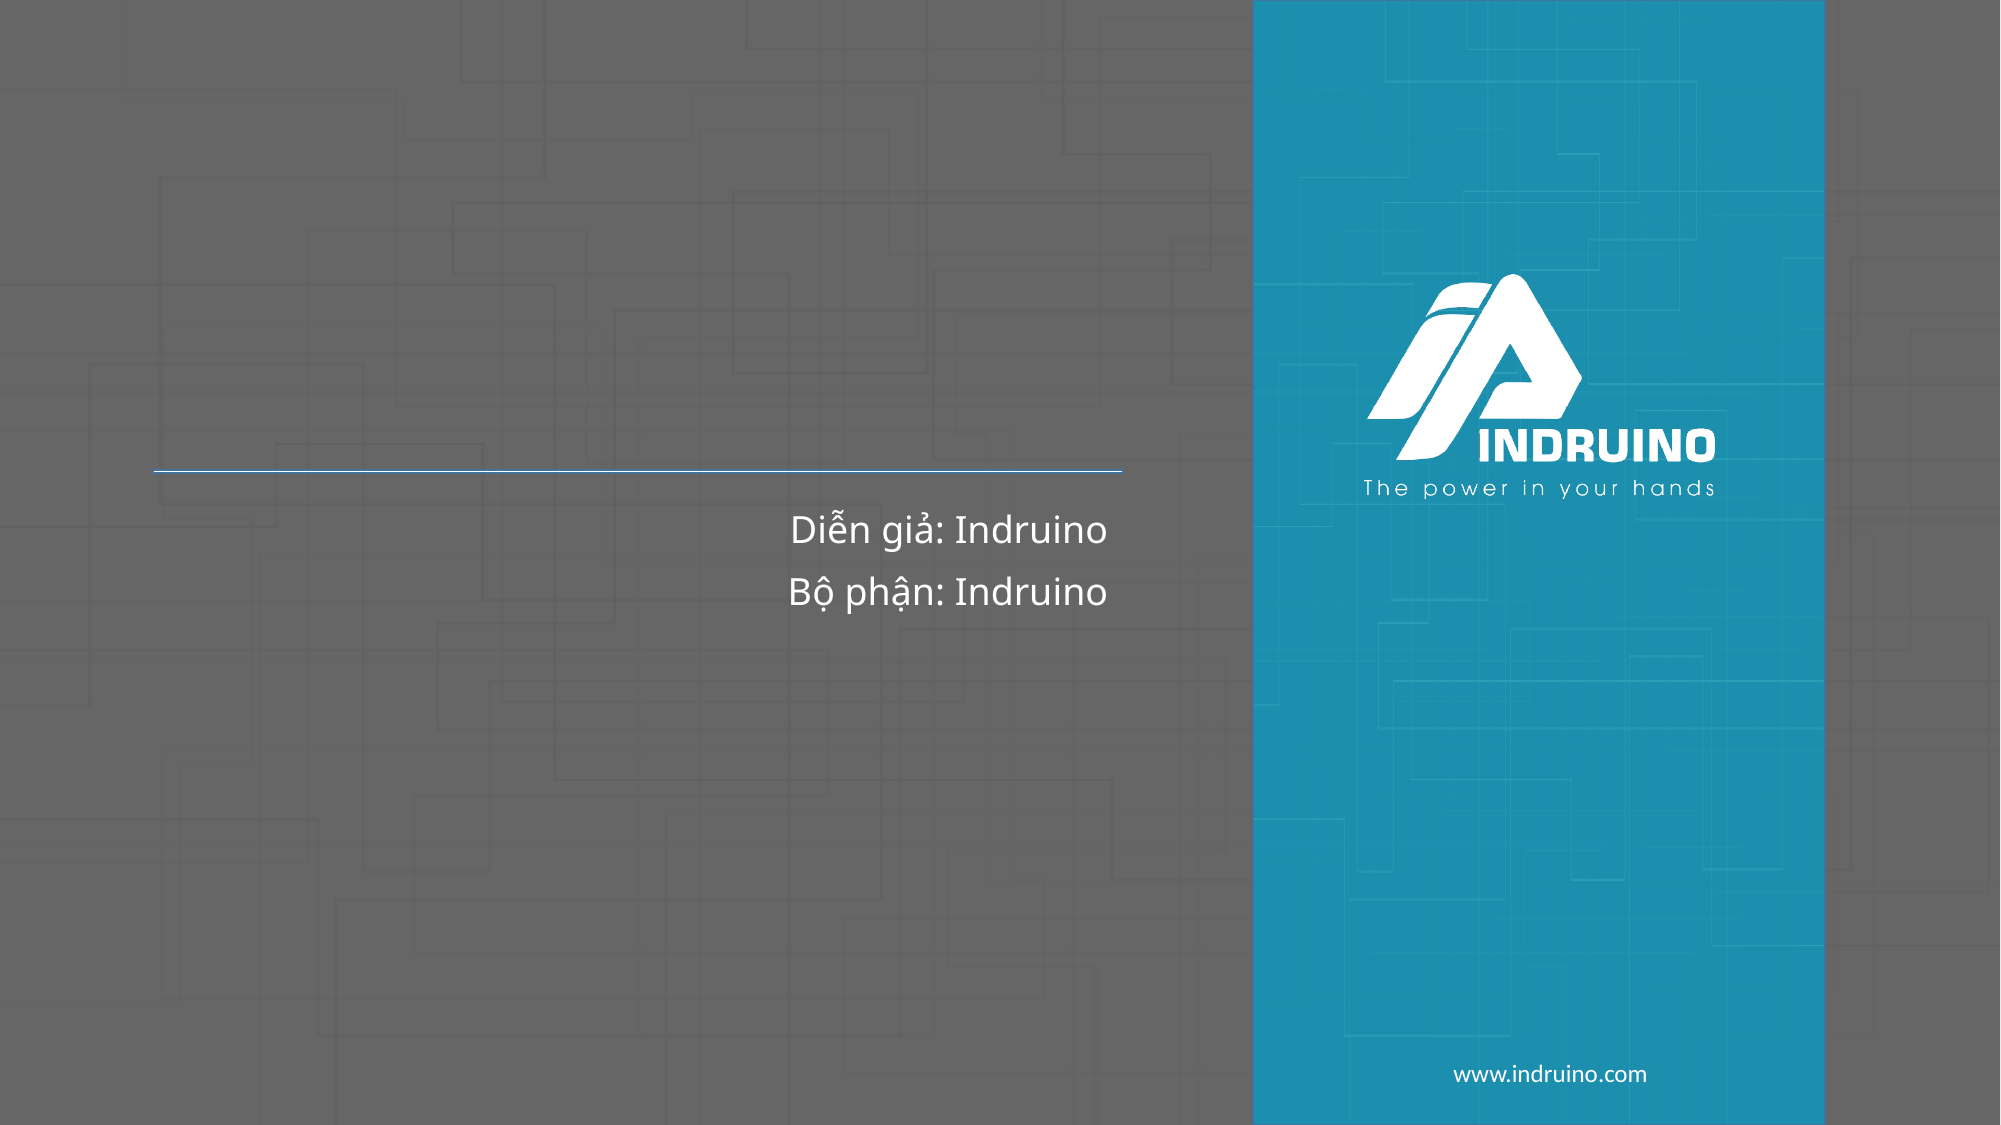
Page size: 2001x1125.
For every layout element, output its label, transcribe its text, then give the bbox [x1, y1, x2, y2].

picture [1826, 0, 2001, 1125]
footer www.indruino.com [1396, 1042, 1705, 1103]
picture [1254, 1, 1824, 1124]
picture [0, 0, 1252, 1125]
